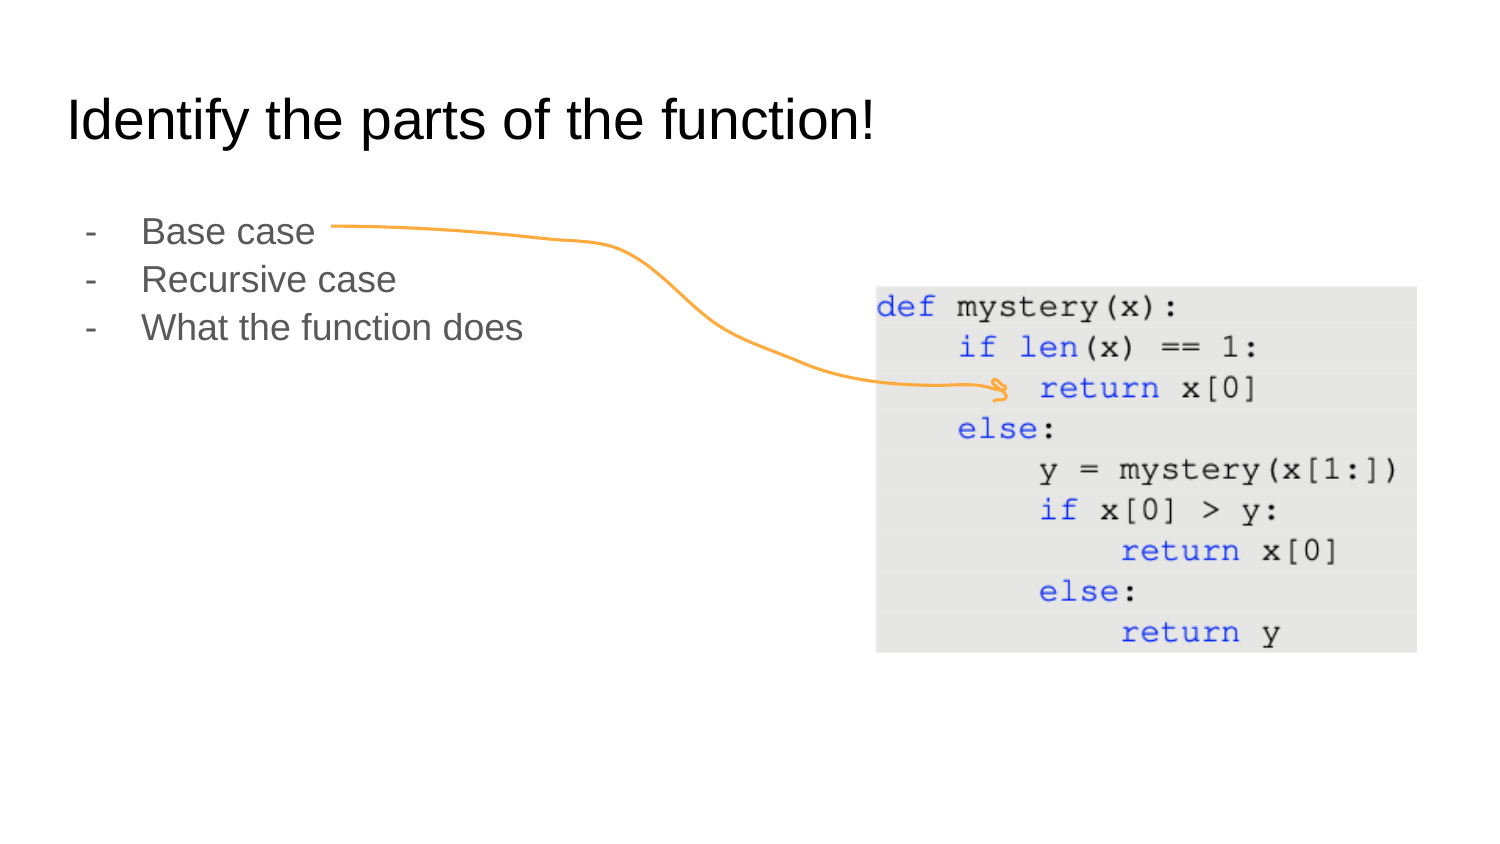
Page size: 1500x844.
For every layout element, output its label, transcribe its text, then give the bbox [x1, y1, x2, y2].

list Base case Recursive case What the function does [51, 189, 1449, 750]
title Identify the parts of the function! [51, 72, 1449, 167]
picture [869, 276, 1418, 662]
text_box [331, 226, 864, 380]
